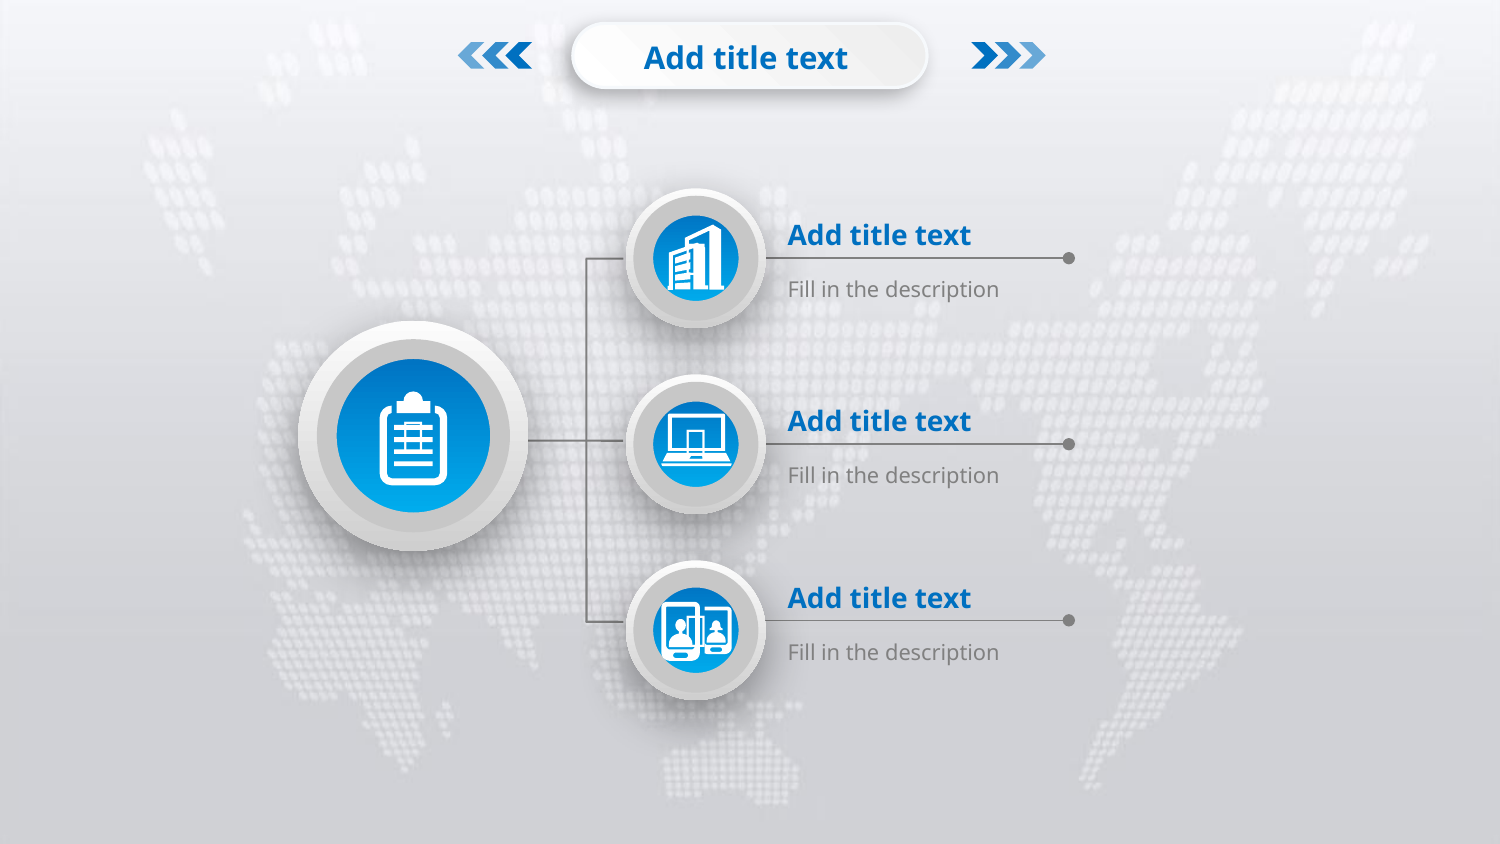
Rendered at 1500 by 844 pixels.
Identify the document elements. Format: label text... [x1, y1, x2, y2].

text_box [971, 41, 1046, 69]
picture [0, 0, 1500, 844]
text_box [298, 320, 529, 552]
text_box Add title text [776, 574, 1046, 619]
text_box Add title text [776, 397, 1046, 443]
text_box Add title text [776, 211, 1020, 257]
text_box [533, 388, 620, 492]
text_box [625, 188, 766, 329]
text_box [457, 41, 533, 69]
text_box Fill in the description [776, 261, 1184, 308]
text_box [570, 21, 930, 90]
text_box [625, 374, 766, 515]
text_box Add title text [617, 34, 876, 81]
text_box Fill in the description [776, 447, 1184, 494]
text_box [379, 391, 448, 486]
text_box Fill in the description [776, 625, 1184, 671]
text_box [625, 560, 766, 701]
